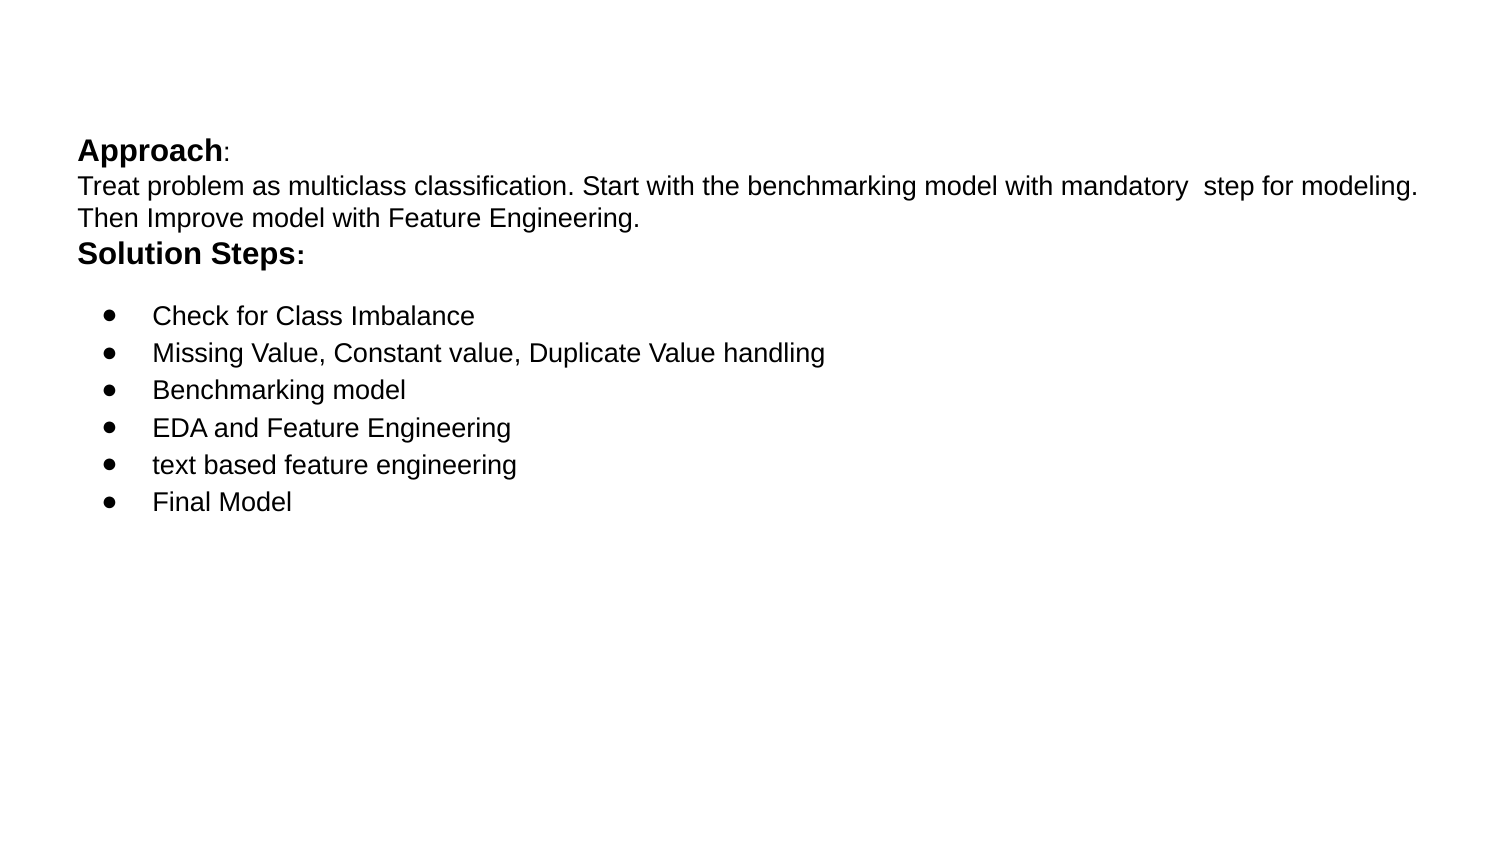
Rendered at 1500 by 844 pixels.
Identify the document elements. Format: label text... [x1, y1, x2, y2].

text_box Approach: Treat problem as multiclass classification. Start with the benchmarking model with mandatory step for modeling. Then Improve model with Feature Engineering. Solution Steps: Check for Class Imbalance Missing Value, Constant value, Duplicate Value handling Benchmarking model EDA and Feature Engineering text based feature engineering Final Model [62, 115, 1438, 533]
